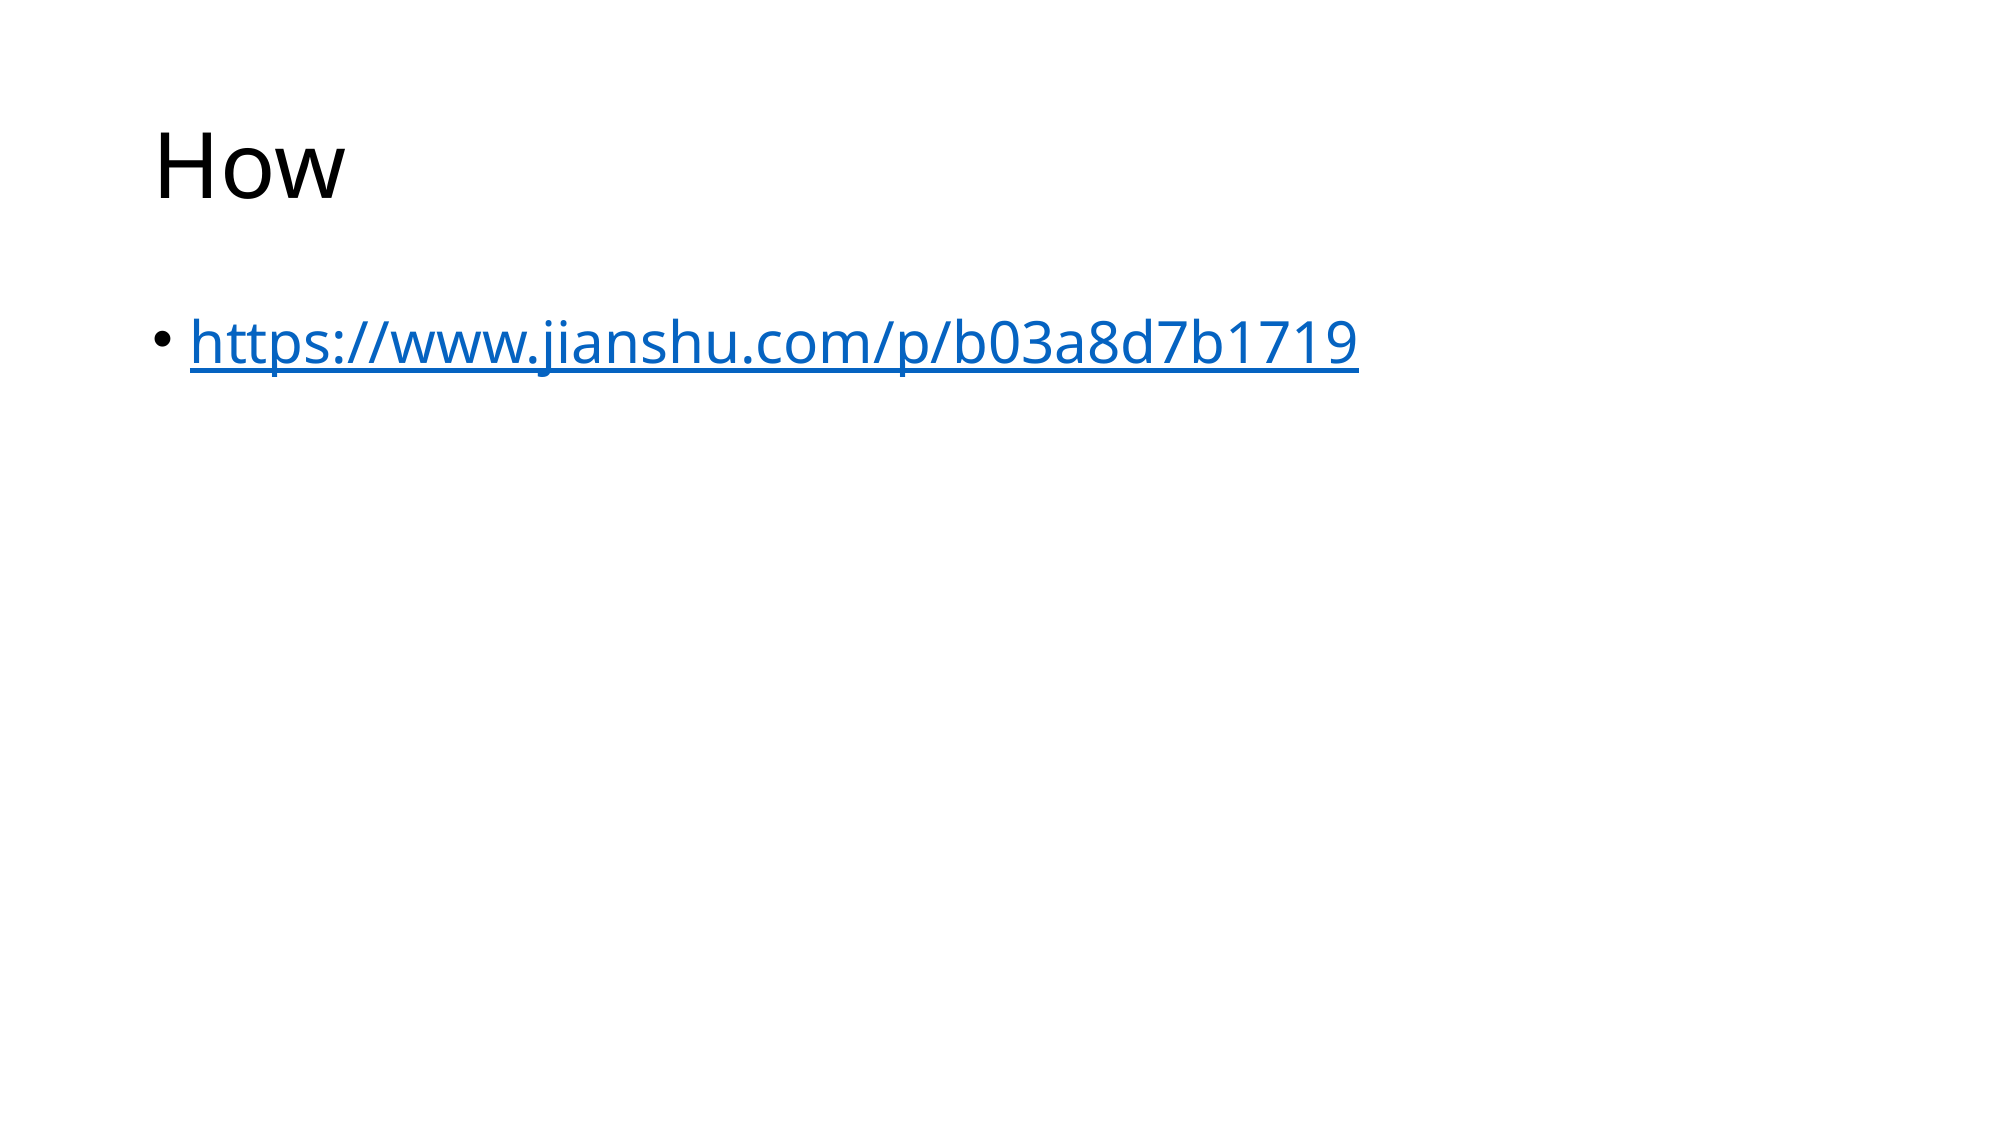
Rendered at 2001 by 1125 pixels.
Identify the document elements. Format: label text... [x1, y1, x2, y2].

title How [137, 59, 1863, 278]
list https://www.jianshu.com/p/b03a8d7b1719 [137, 299, 1863, 1014]
